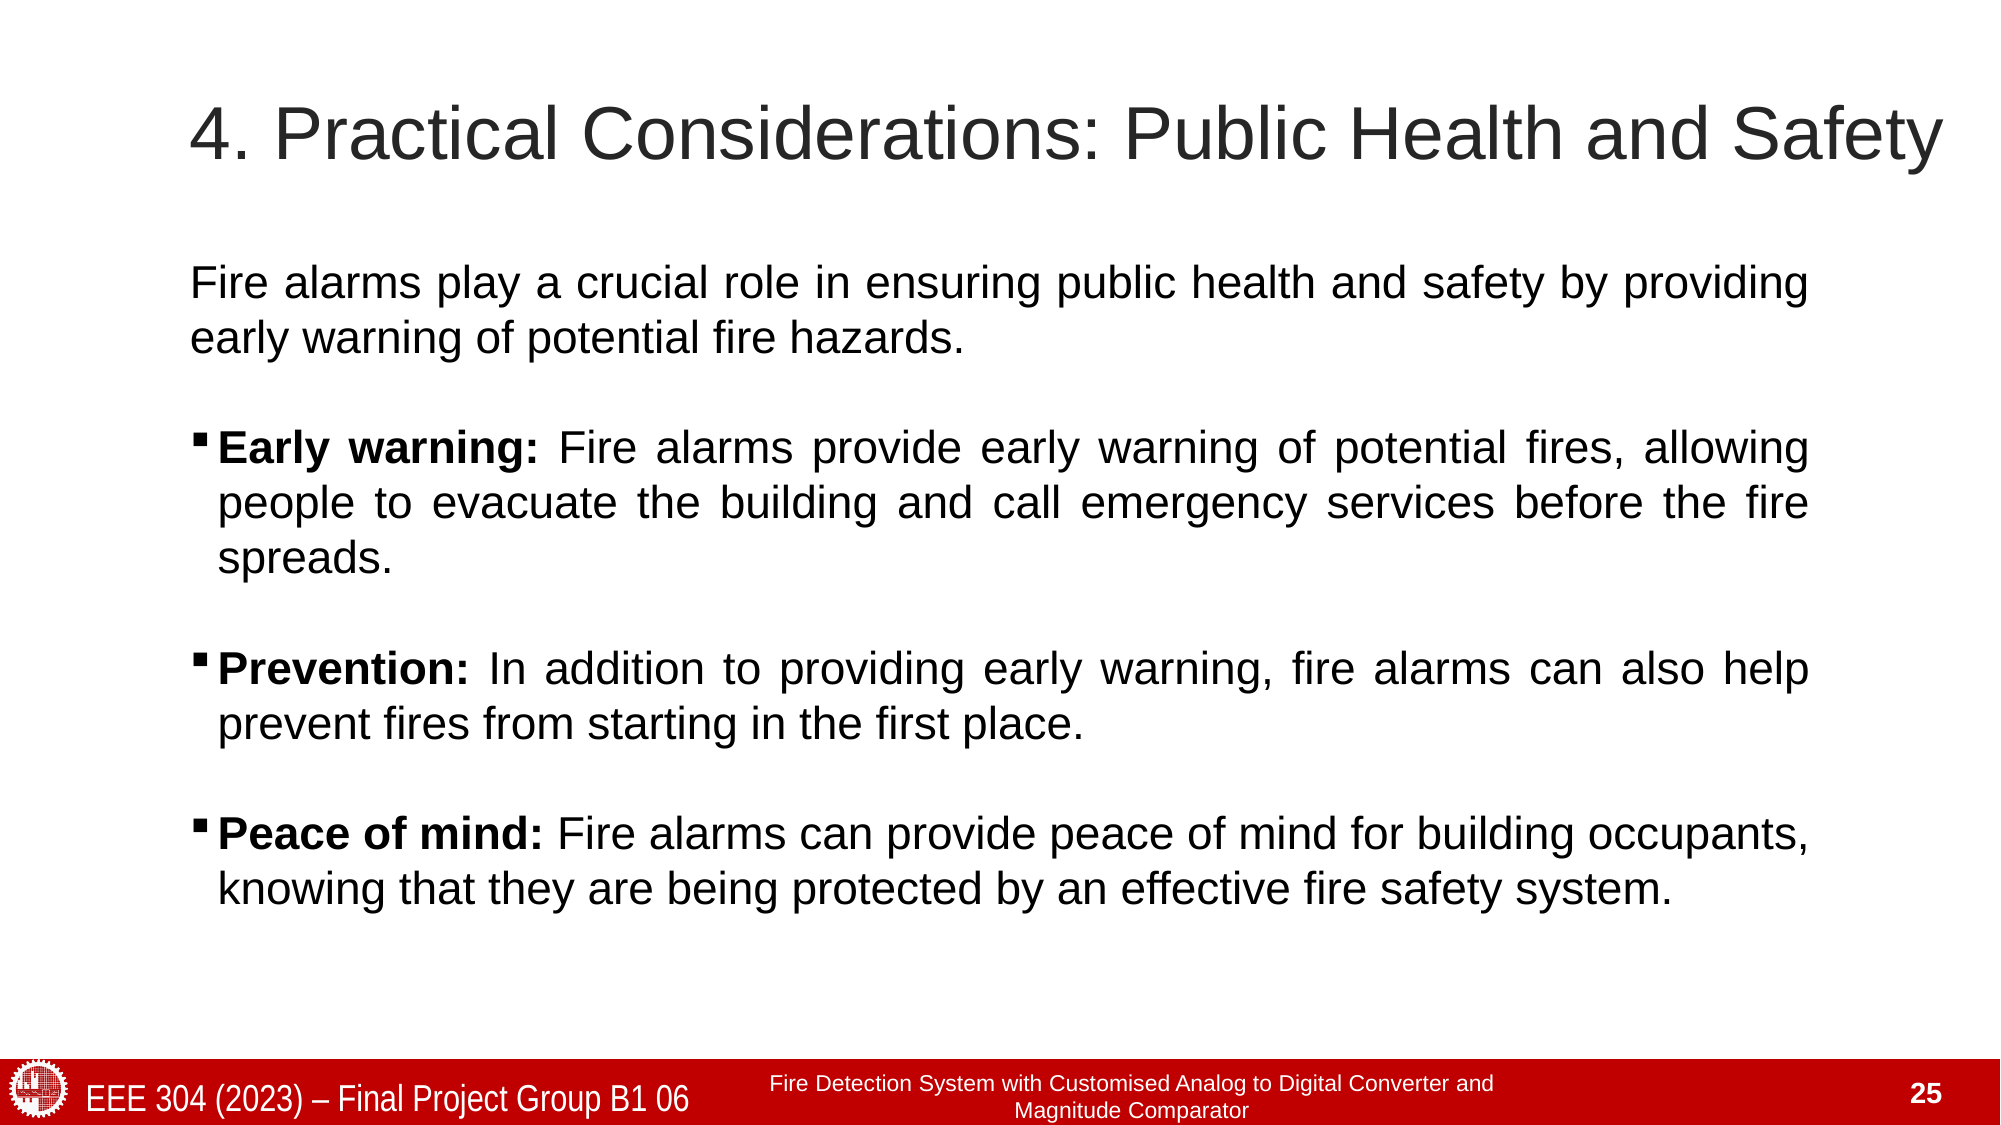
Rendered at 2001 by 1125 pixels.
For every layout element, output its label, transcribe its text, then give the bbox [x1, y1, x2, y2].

slide_number 25 [1871, 1066, 1958, 1118]
picture [8, 1059, 71, 1118]
slide_number EEE 304 (2023) – Final Project Group B1 06 [70, 1066, 722, 1125]
title 4. Practical Considerations: Public Health and Safety [174, 75, 2000, 195]
footer Fire Detection System with Customised Analog to Digital Converter and Magnitude Comparator [721, 1061, 1543, 1123]
list Fire alarms play a crucial role in ensuring public health and safety by providing early warning of potential fire hazards. Early warning: Fire alarms provide early warning of potential fires, allowing people to evacuate the building and call emergency services before the fire spreads. Prevention: In addition to providing early warning, fire alarms can also help prevent fires from starting in the first place. Peace of mind: Fire alarms can provide peace of mind for building occupants, knowing that they are being protected by an effective fire safety system. [174, 245, 1825, 990]
